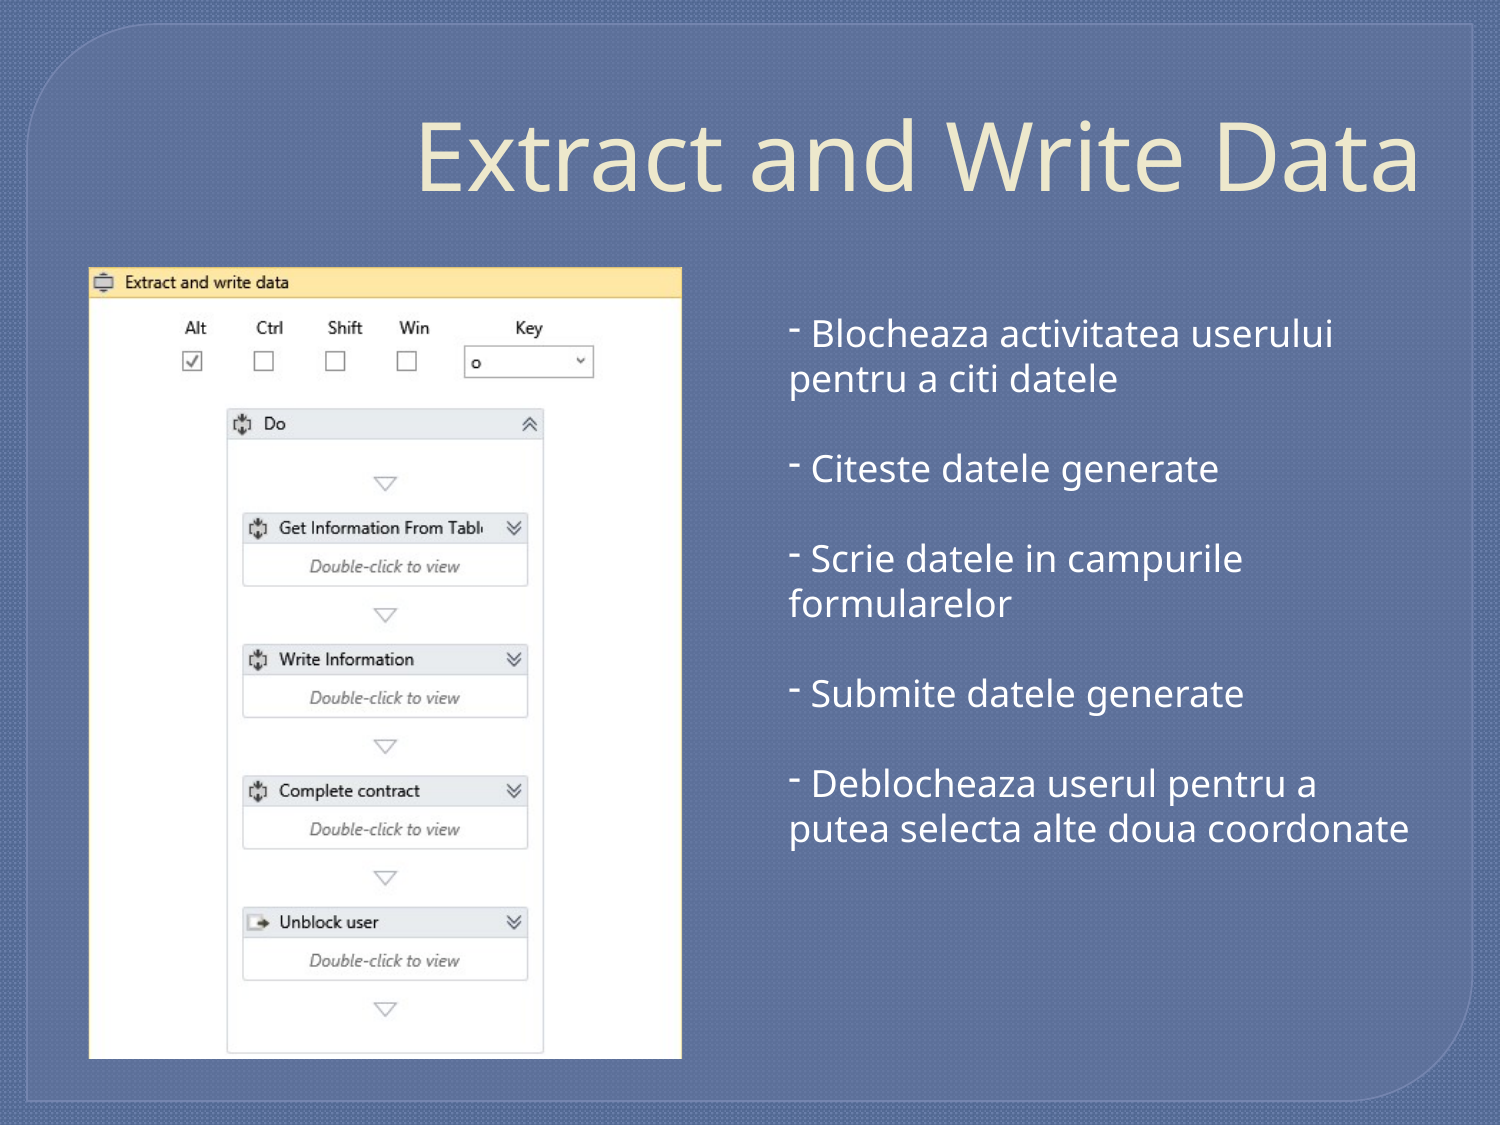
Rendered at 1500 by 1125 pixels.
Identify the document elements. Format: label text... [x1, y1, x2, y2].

title Extract and Write Data [88, 30, 1439, 219]
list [88, 266, 683, 1059]
text_box Blocheaza activitatea userului pentru a citi datele Citeste datele generate Scrie datele in campurile formularelor Submite datele generate Deblocheaza userul pentru a putea selecta alte doua coordonate [773, 302, 1436, 858]
